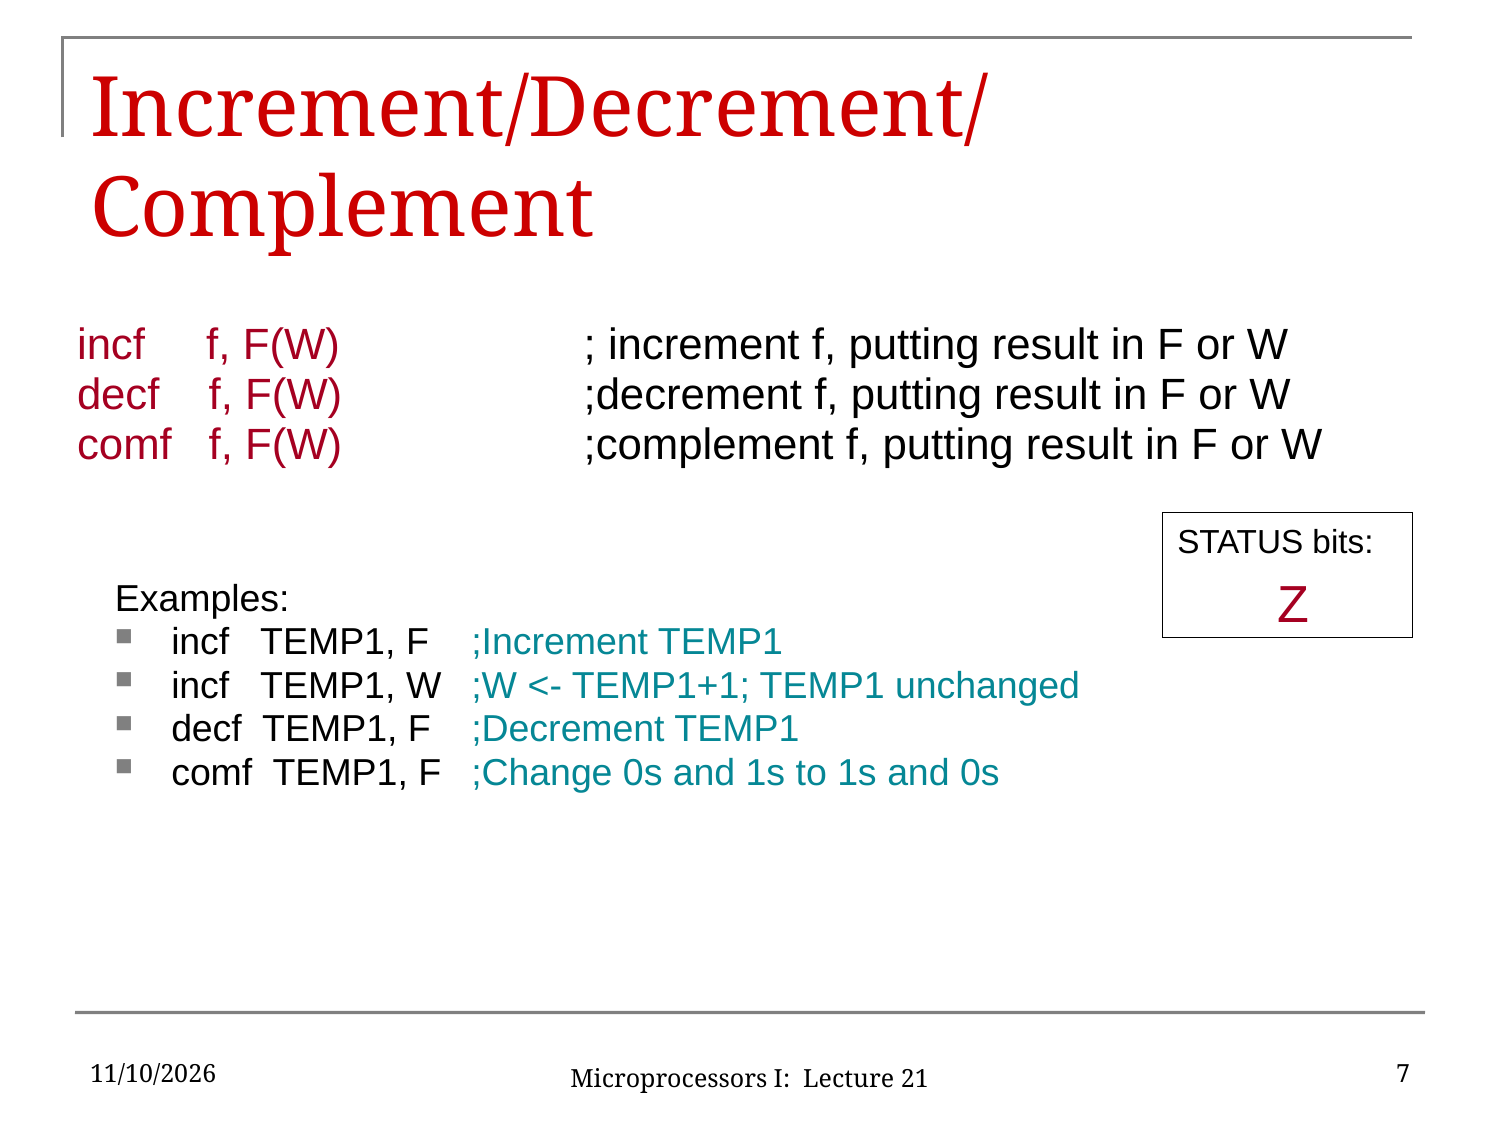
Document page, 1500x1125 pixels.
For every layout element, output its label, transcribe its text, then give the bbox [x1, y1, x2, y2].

text_box STATUS bits: Z [1162, 512, 1413, 638]
list Examples: incf TEMP1, F ;Increment TEMP1 incf TEMP1, W ;W <- TEMP1+1; TEMP1 unchanged decf TEMP1, F ;Decrement TEMP1 comf TEMP1, F ;Change 0s and 1s to 1s and 0s [99, 575, 1438, 1013]
slide_number 7 [1074, 1023, 1426, 1100]
footer Microprocessors I: Lecture 21 [512, 1024, 988, 1101]
title Increment/Decrement/ Complement [75, 45, 1425, 163]
text_box incf f, F(W) ; increment f, putting result in F or W decf f, F(W) ;decrement f, putting result in F or W comf f, F(W) ;complement f, putting result in F or W [62, 312, 1413, 538]
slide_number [74, 1023, 426, 1100]
